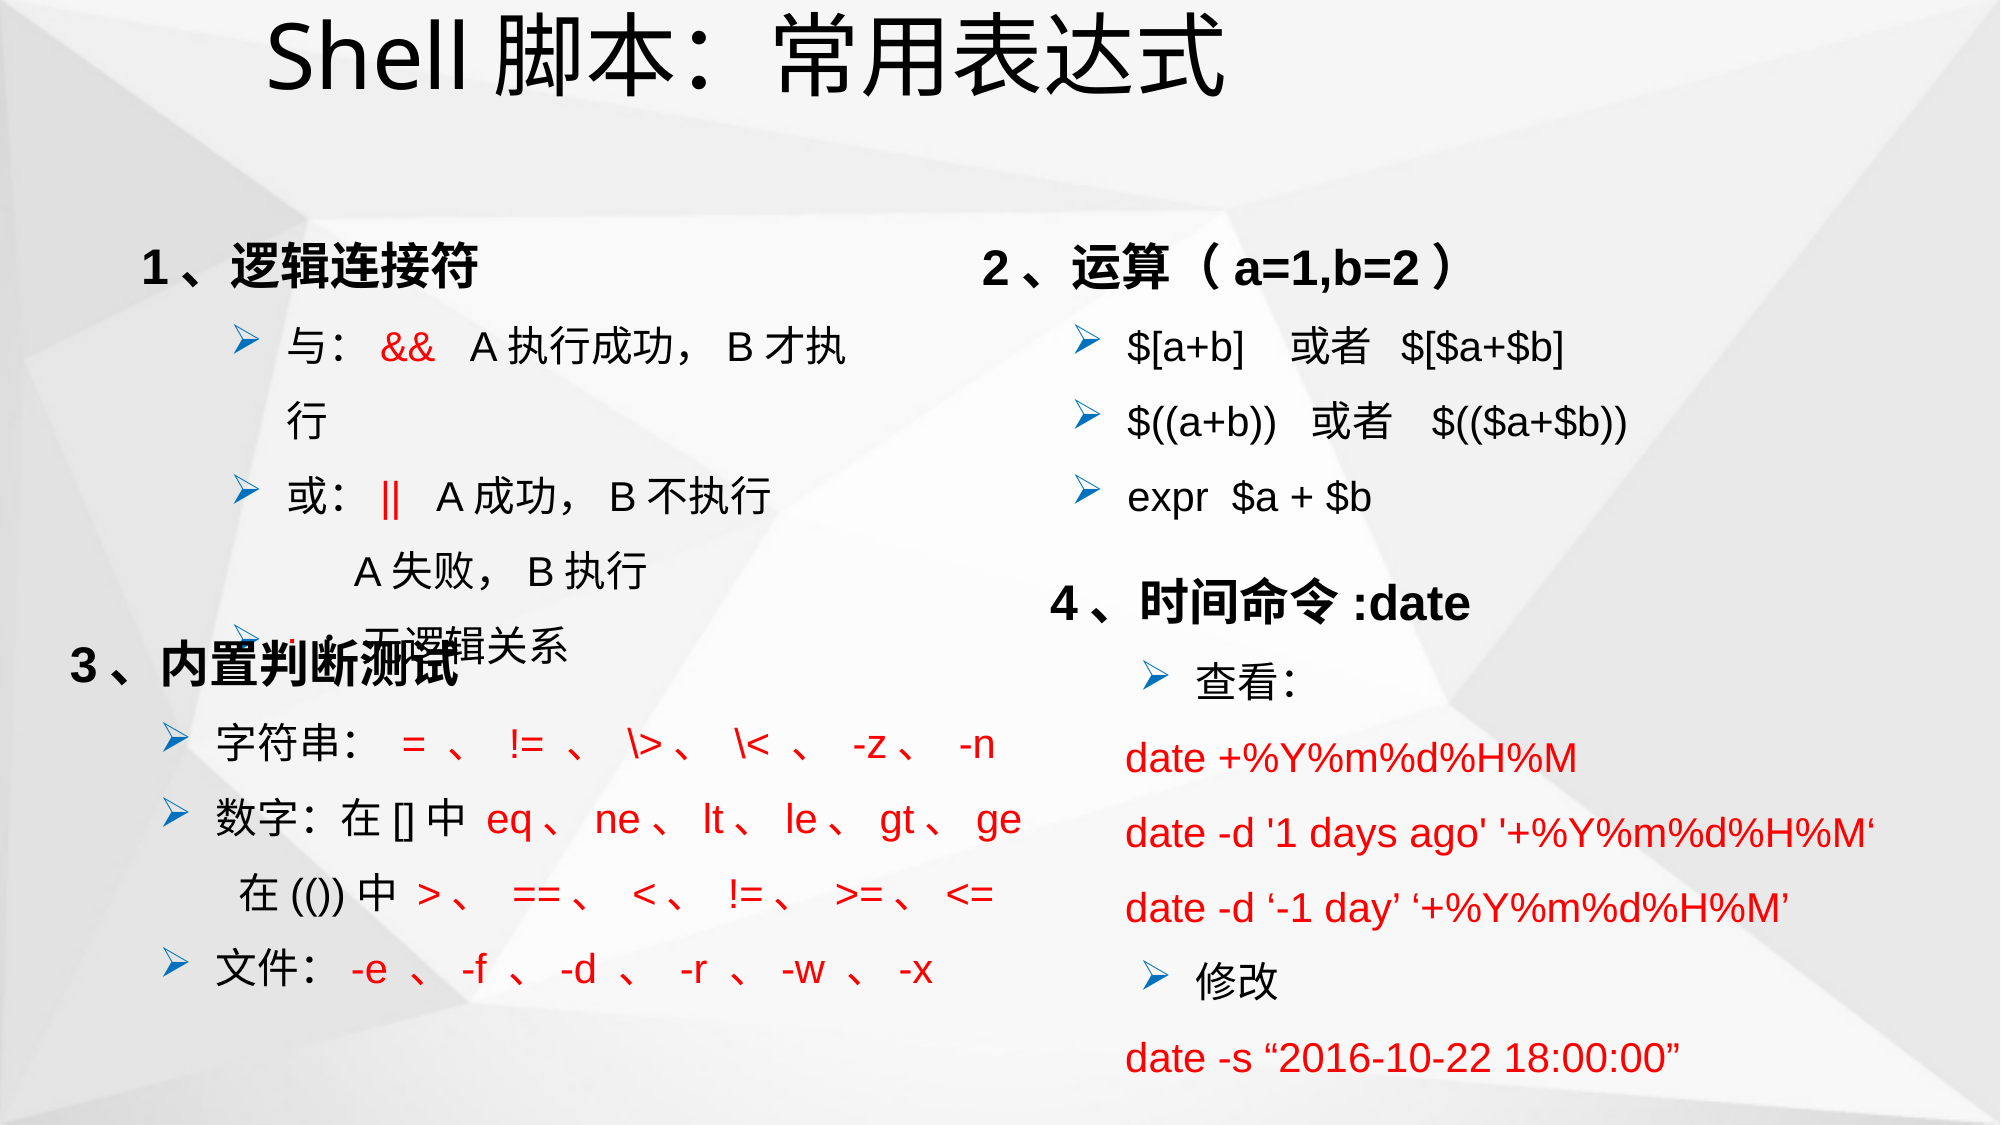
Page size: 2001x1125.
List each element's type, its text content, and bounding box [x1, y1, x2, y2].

text_box 3、内置判断测试 字符串： = 、 != 、 \>、 \< 、 -z、 -n 数字：在[]中 eq、ne、lt、le、gt、ge 在(())中 >、 ==、 <、 !=、 >=、<= 文件：-e 、-f 、-d 、 -r 、-w 、-x [55, 594, 1035, 1075]
title Shell脚本：常用表达式 [250, 0, 1751, 119]
picture [0, 0, 2001, 1125]
text_box 2、运算（a=1,b=2） $[a+b] 或者 $[$a+$b] $((a+b)) 或者 $(($a+$b)) expr $a + $b [967, 197, 1735, 528]
text_box 4、时间命令:date 查看： date +%Y%m%d%H%M date -d '1 days ago' '+%Y%m%d%H%M‘ date -d ‘-1 day’ ‘+%Y%m%d%H%M’ 修改 date -s “2016-10-22 18:00:00” [1035, 533, 1945, 1088]
text_box 1、逻辑连接符 与：&& A执行成功，B才执行 或：|| A成功，B不执行 A失败，B执行 ; ：无逻辑关系 [126, 197, 894, 594]
